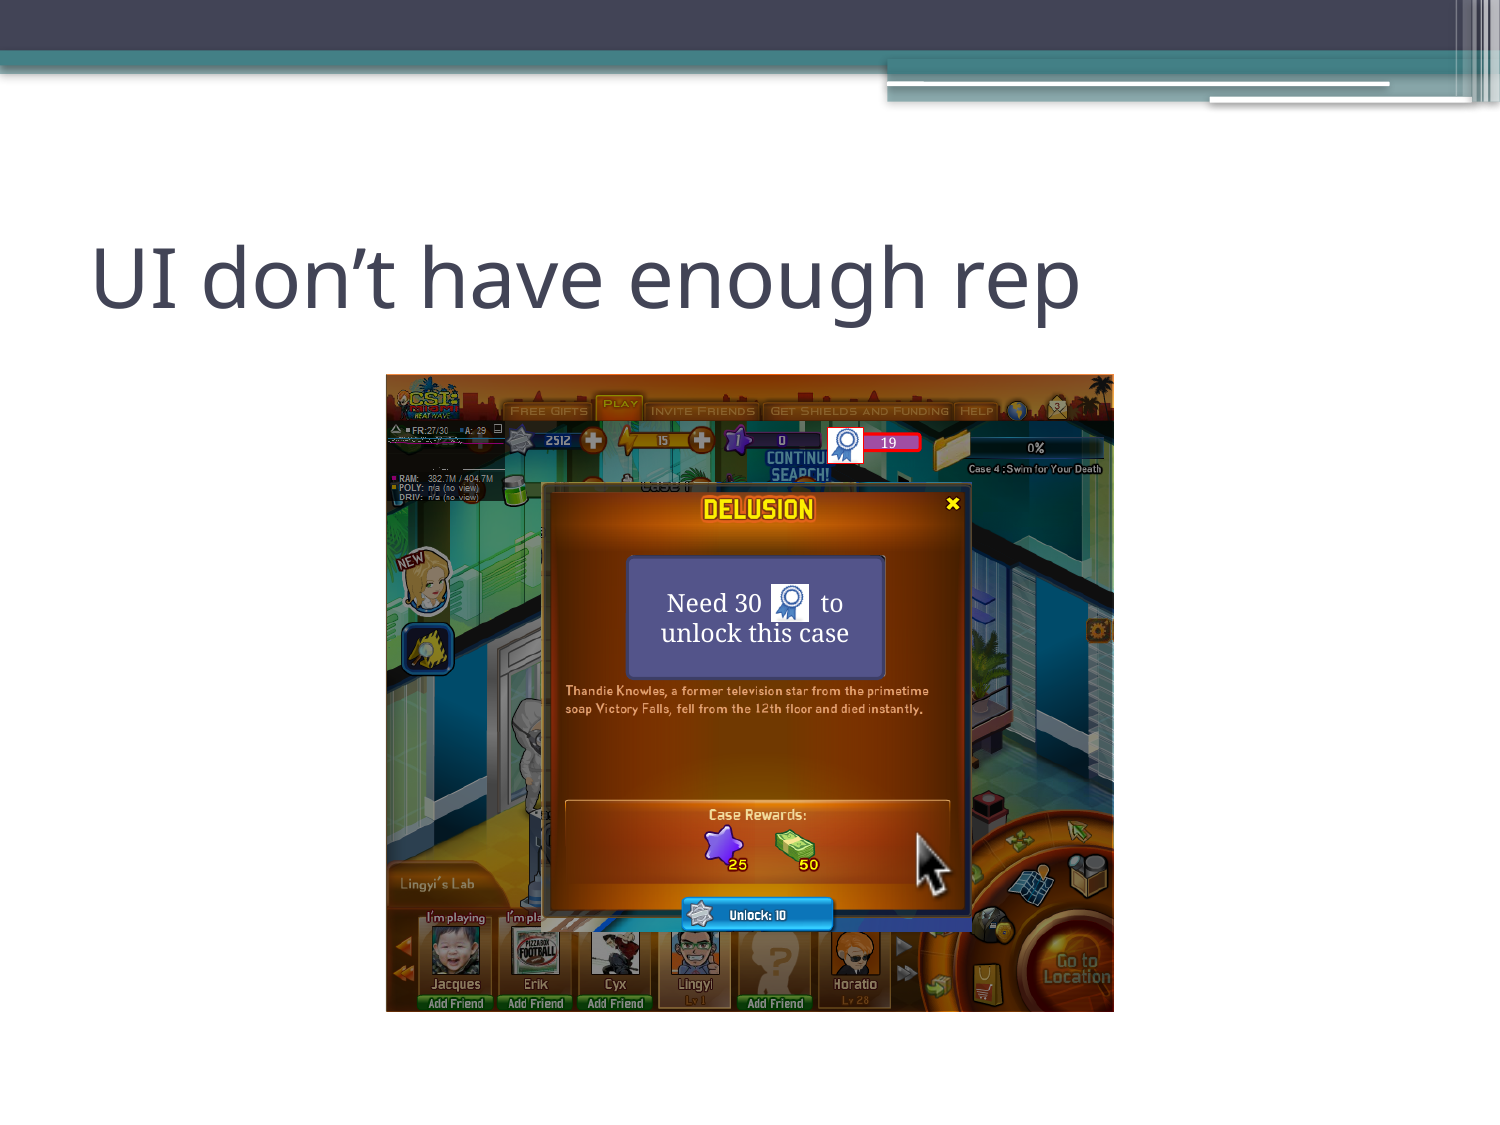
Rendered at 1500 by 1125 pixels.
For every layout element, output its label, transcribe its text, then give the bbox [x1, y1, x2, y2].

title UI don’t have enough rep [75, 187, 1425, 363]
picture [386, 374, 1114, 1012]
